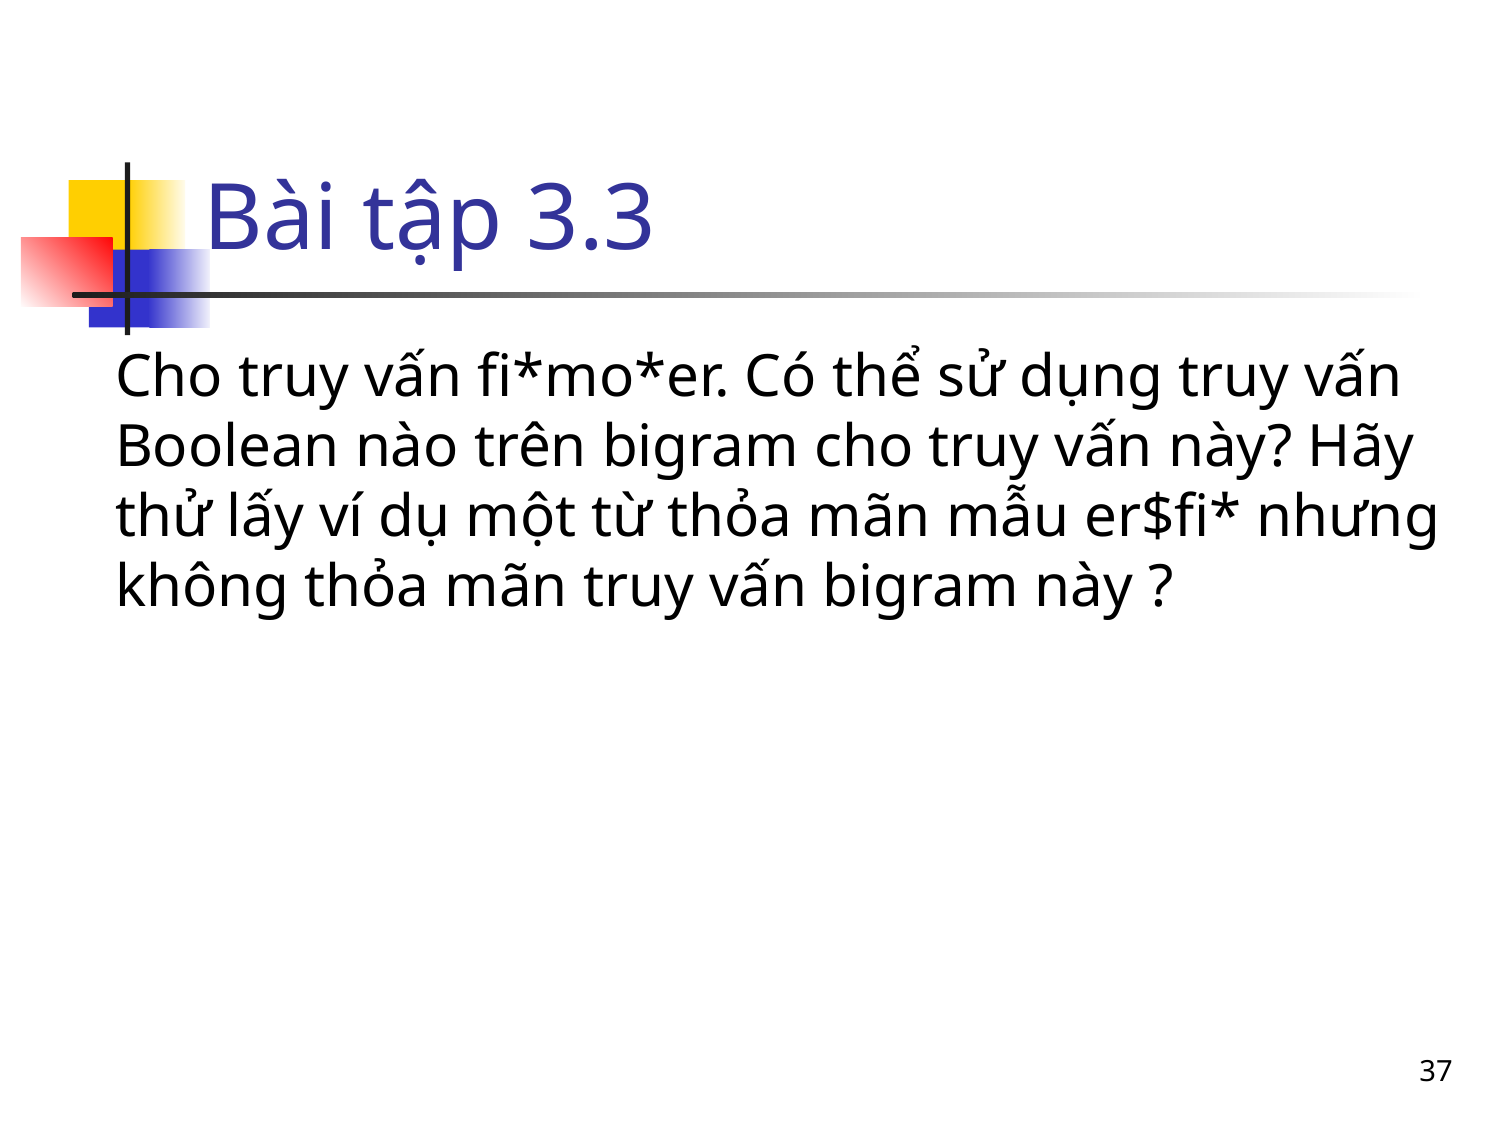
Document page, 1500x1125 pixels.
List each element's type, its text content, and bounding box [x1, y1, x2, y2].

slide_number 37 [1155, 1024, 1468, 1100]
list Cho truy vấn fi*mo*er. Có thể sử dụng truy vấn Boolean nào trên bigram cho truy vấn này? Hãy thử lấy ví dụ một từ thỏa mãn mẫu er$fi* nhưng không thỏa mãn truy vấn bigram này ? [100, 331, 1469, 1006]
title Bài tập 3.3 [188, 35, 1468, 275]
